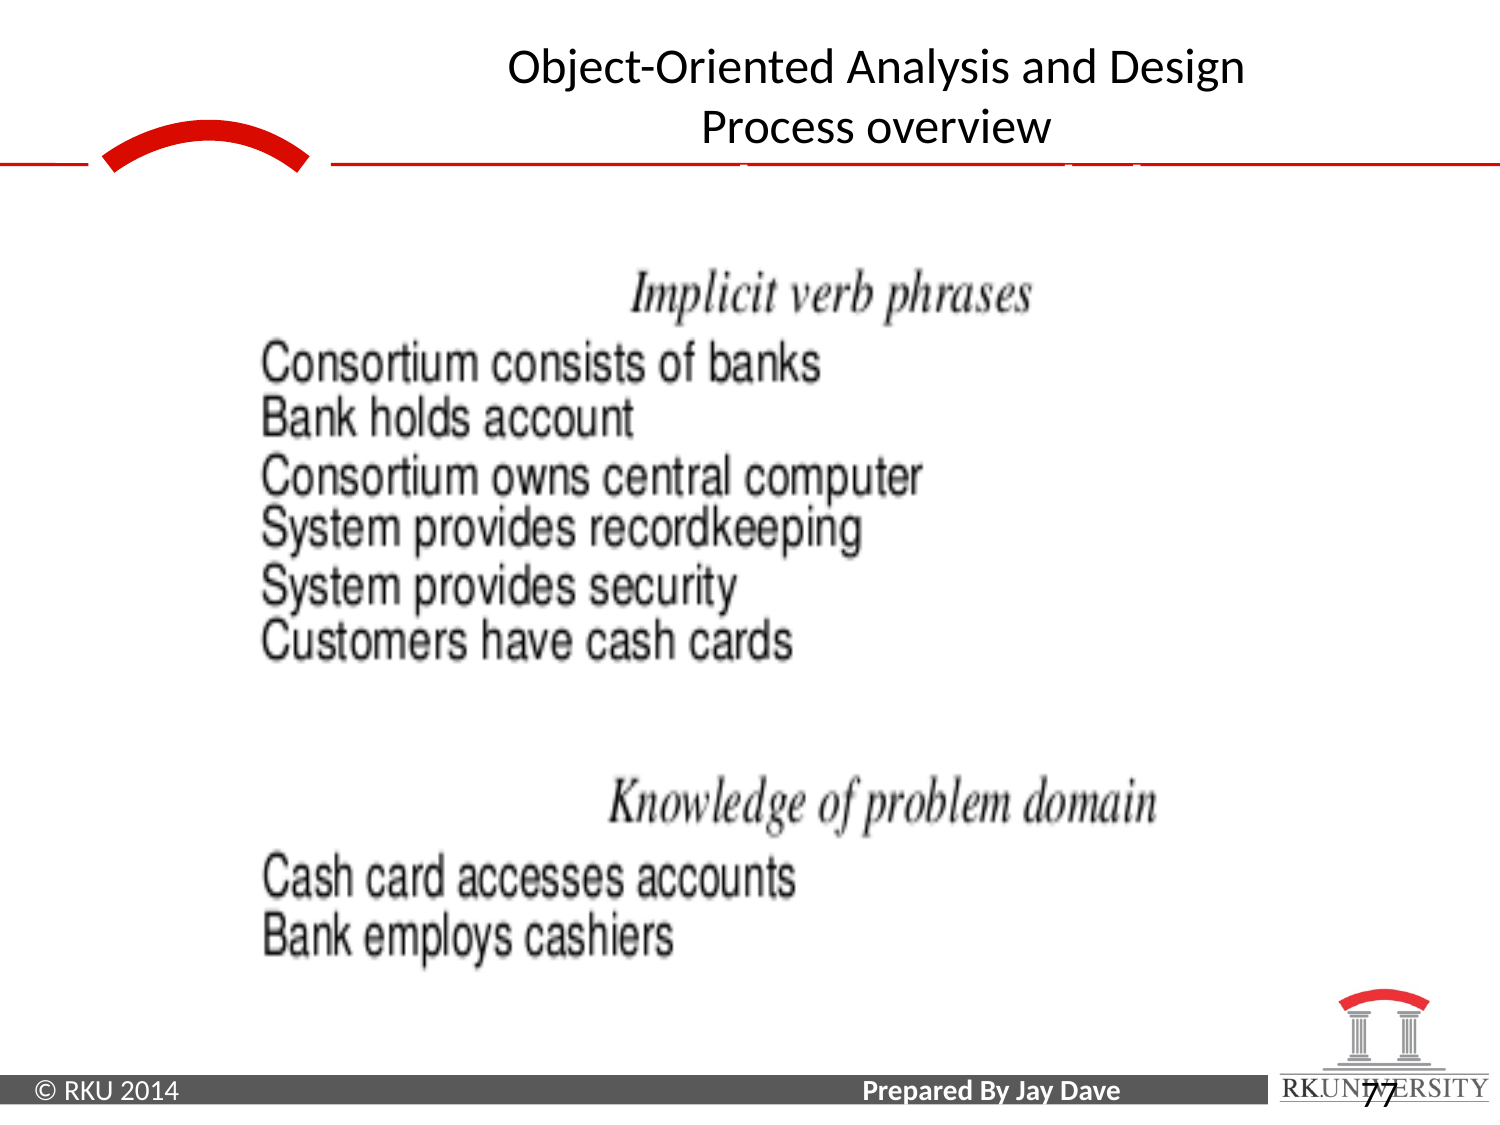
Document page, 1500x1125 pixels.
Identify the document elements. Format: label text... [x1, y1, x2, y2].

picture [242, 749, 1235, 988]
text_box Domain Class Model [74, 137, 1425, 220]
slide_number 77 [1345, 1062, 1467, 1108]
picture [1268, 963, 1500, 1125]
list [241, 262, 1224, 676]
